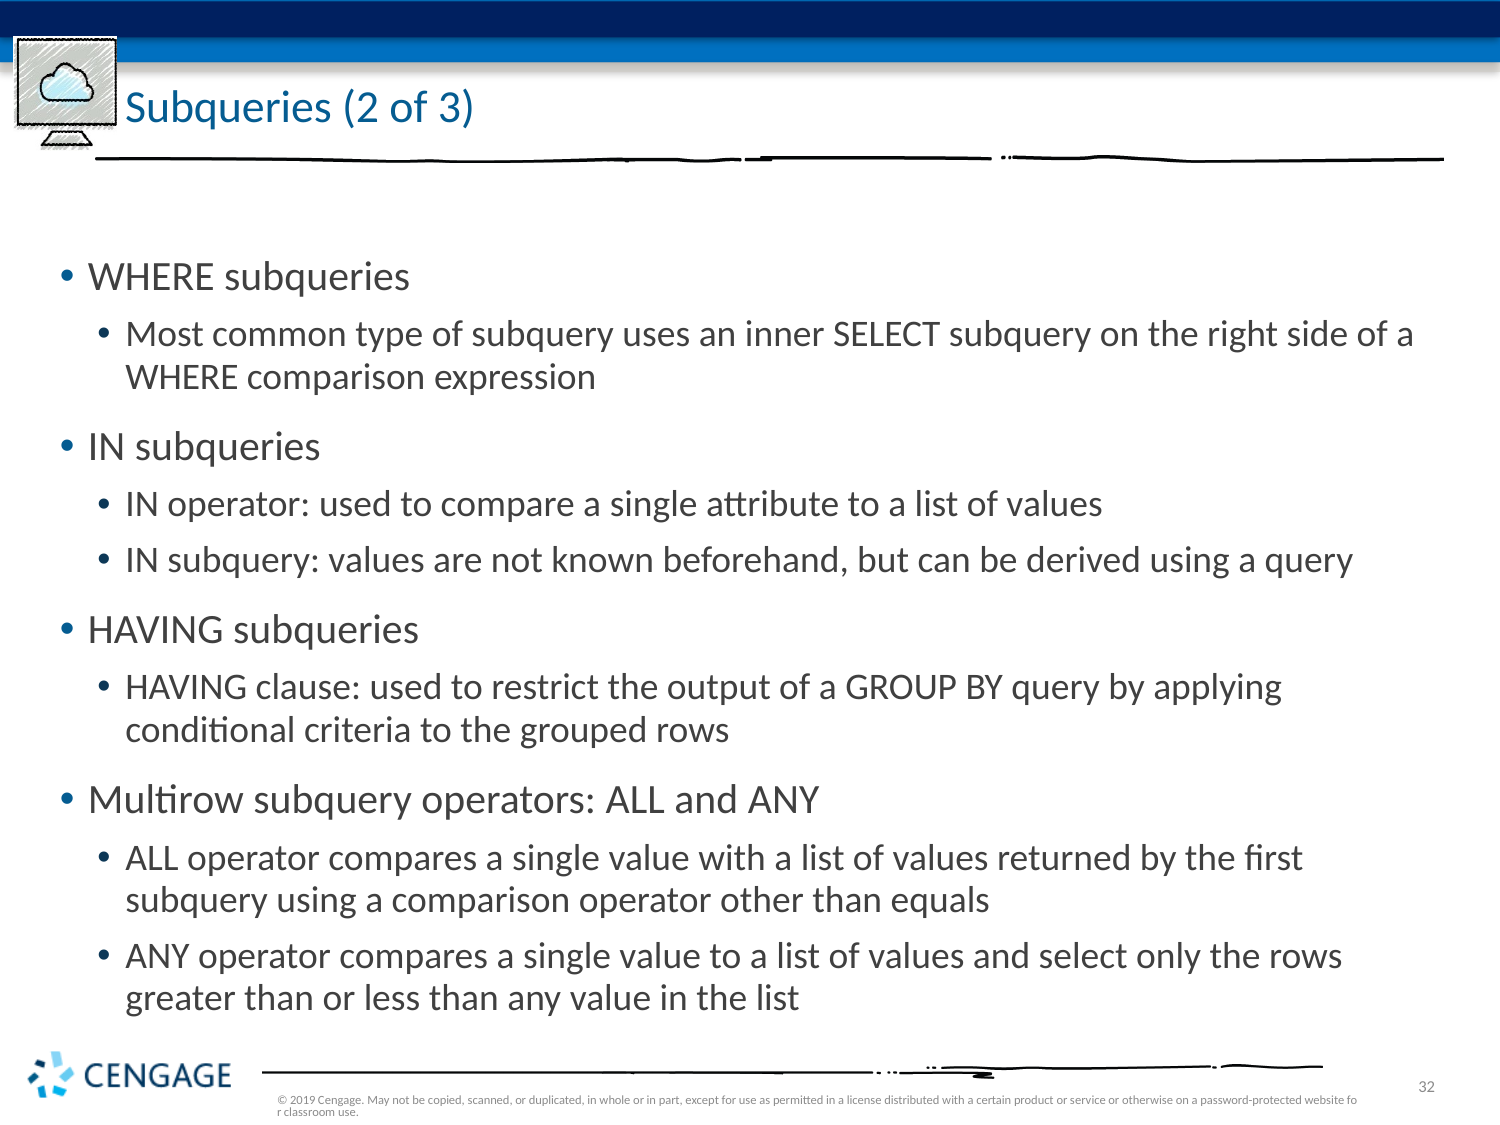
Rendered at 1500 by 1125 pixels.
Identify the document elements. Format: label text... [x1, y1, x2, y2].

footer © 2019 Cengage. May not be copied, scanned, or duplicated, in whole or in part, except for use as permitted in a license distributed with a certain product or service or otherwise on a password-protected website for classroom use. [262, 1079, 1375, 1120]
picture [7, 1037, 244, 1111]
picture [13, 36, 117, 151]
picture [262, 1064, 1323, 1079]
title Subqueries (2 of 3) [125, 84, 1442, 132]
list WHERE subqueries Most common type of subquery uses an inner SELECT subquery on the right side of a WHERE comparison expression IN subqueries IN operator: used to compare a single attribute to a list of values IN subquery: values are not known beforehand, but can be derived using a query HAVING subqueries HAVING clause: used to restrict the output of a GROUP BY query by applying conditional criteria to the grouped rows Multirow subquery operators: ALL and ANY ALL operator compares a single value with a list of values returned by the first subquery using a comparison operator other than equals ANY operator compares a single value to a list of values and select only the rows greater than or less than any value in the list [59, 252, 1441, 1028]
picture [95, 155, 1444, 163]
